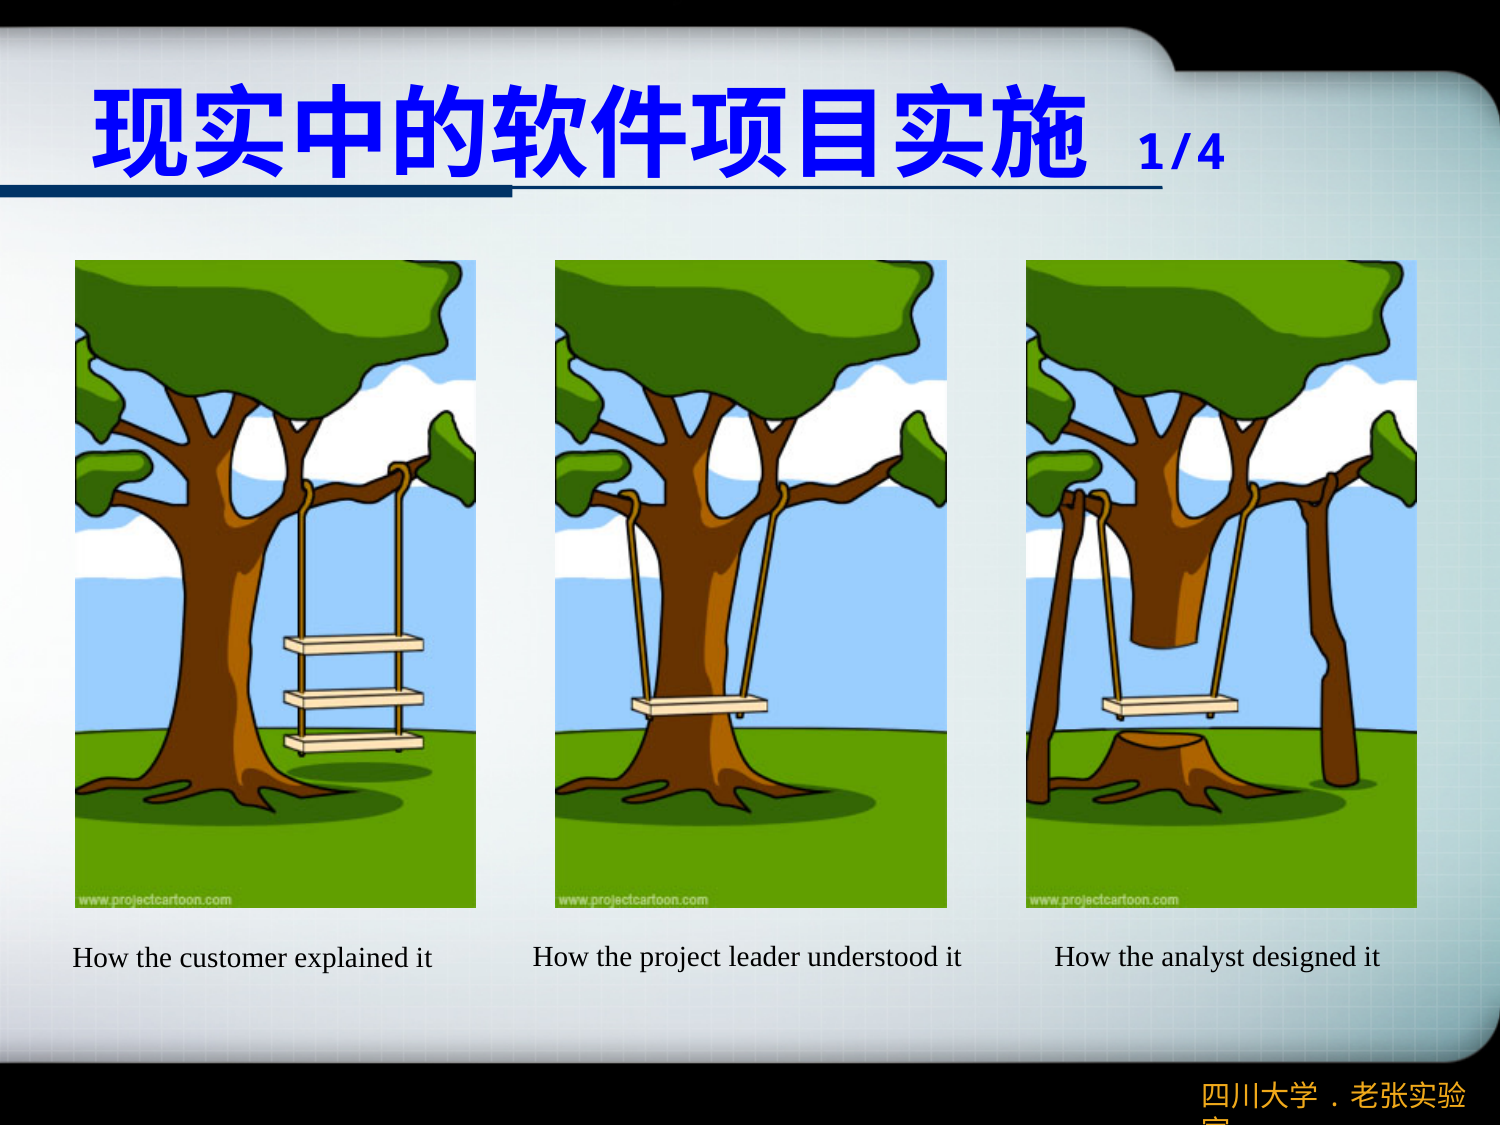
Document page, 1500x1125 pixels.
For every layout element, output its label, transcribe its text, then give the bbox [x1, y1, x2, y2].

text_box How the project leader understood it [461, 930, 983, 980]
picture [0, 0, 1500, 1125]
text_box How the customer explained it [1, 930, 448, 981]
text_box How the analyst designed it [983, 930, 1396, 981]
title 现实中的软件项目实施 1/4 [75, 78, 1447, 180]
